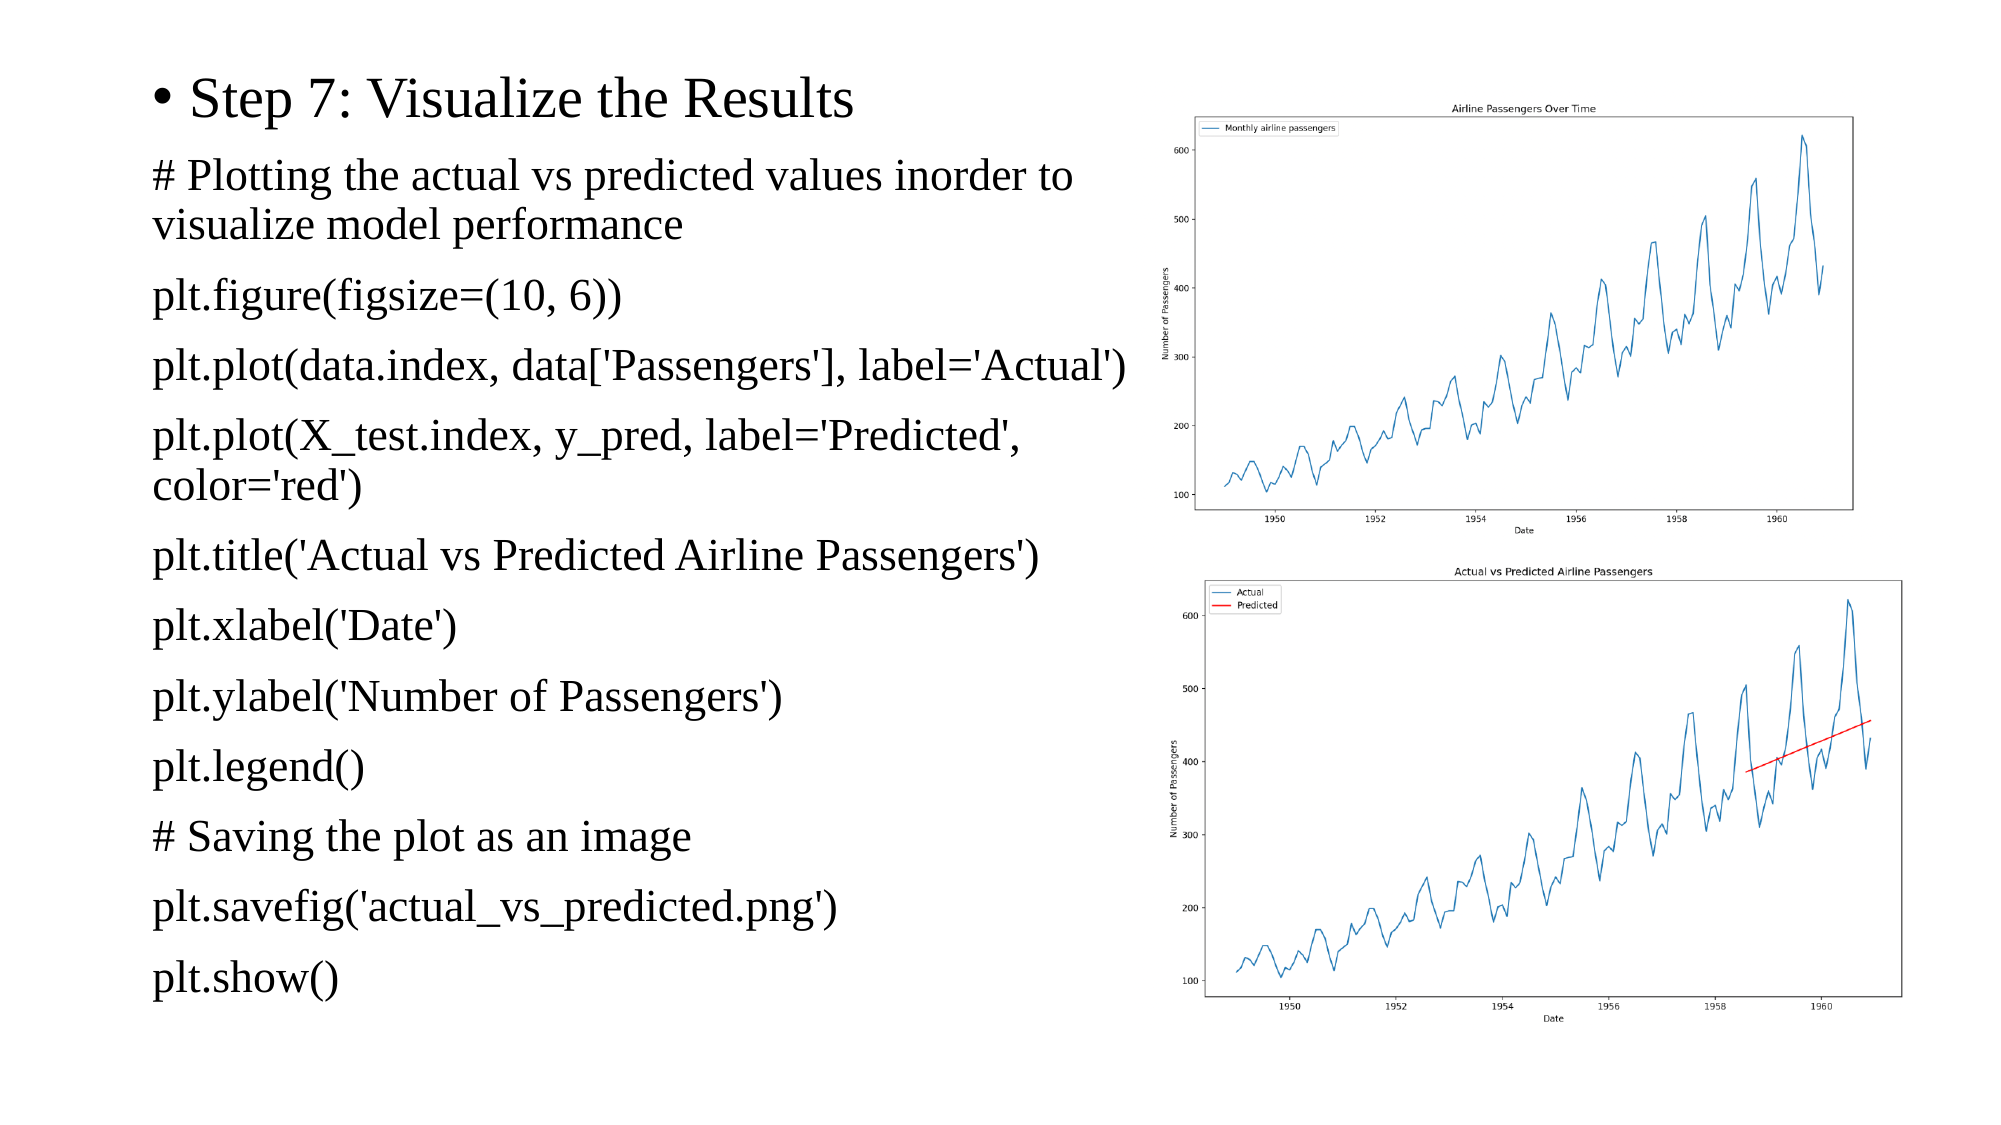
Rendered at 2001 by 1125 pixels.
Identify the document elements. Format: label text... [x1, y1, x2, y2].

list Step 7: Visualize the Results # Plotting the actual vs predicted values inorder to visualize model performance plt.figure(figsize=(10, 6)) plt.plot(data.index, data['Passengers'], label='Actual') plt.plot(X_test.index, y_pred, label='Predicted', color='red') plt.title('Actual vs Predicted Airline Passengers') plt.xlabel('Date') plt.ylabel('Number of Passengers') plt.legend() # Saving the plot as an image plt.savefig('actual_vs_predicted.png') plt.show() [137, 59, 1186, 1091]
picture [1127, 79, 1950, 1030]
